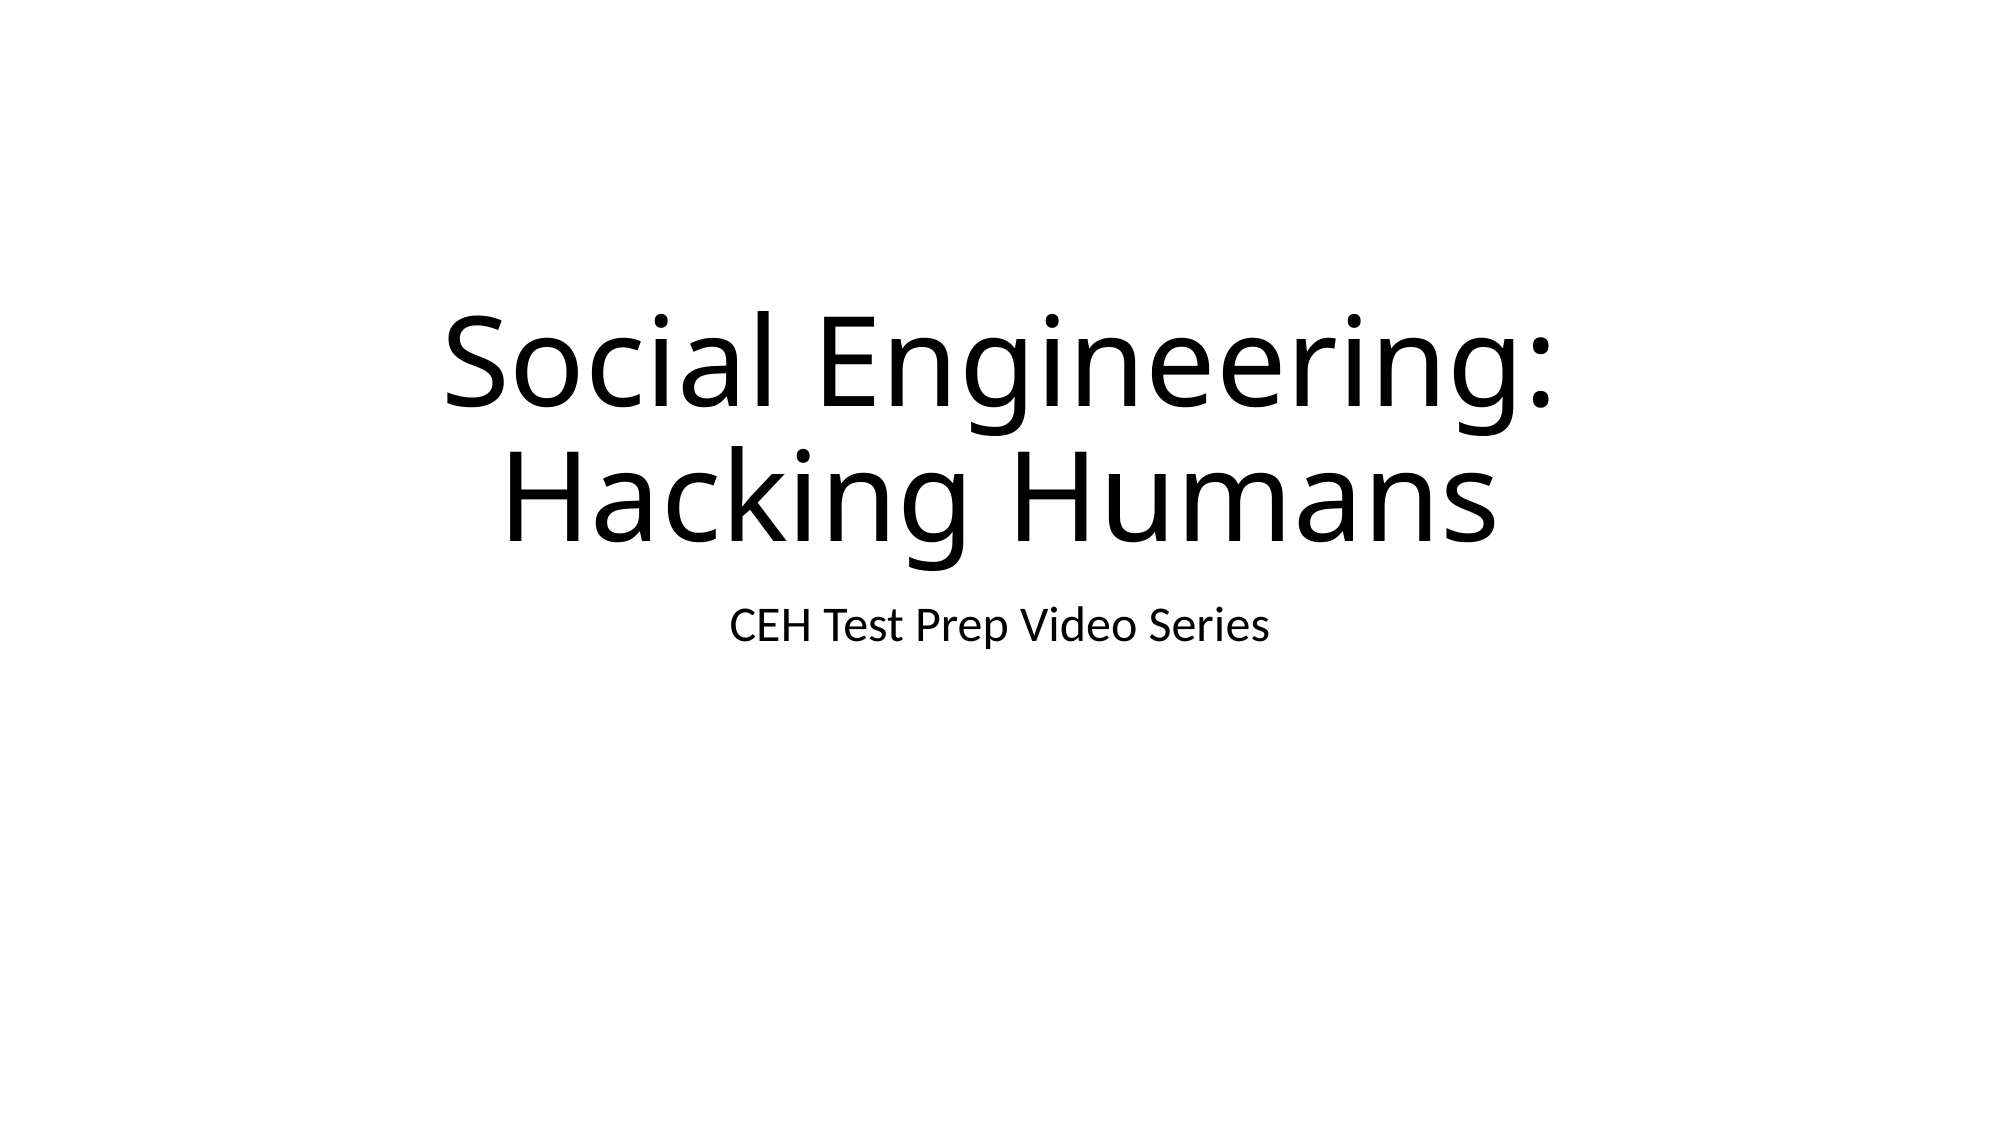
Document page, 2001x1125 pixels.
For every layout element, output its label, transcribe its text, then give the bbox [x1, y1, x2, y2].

subtitle CEH Test Prep Video Series [249, 590, 1750, 863]
title Social Engineering: Hacking Humans [249, 184, 1750, 576]
